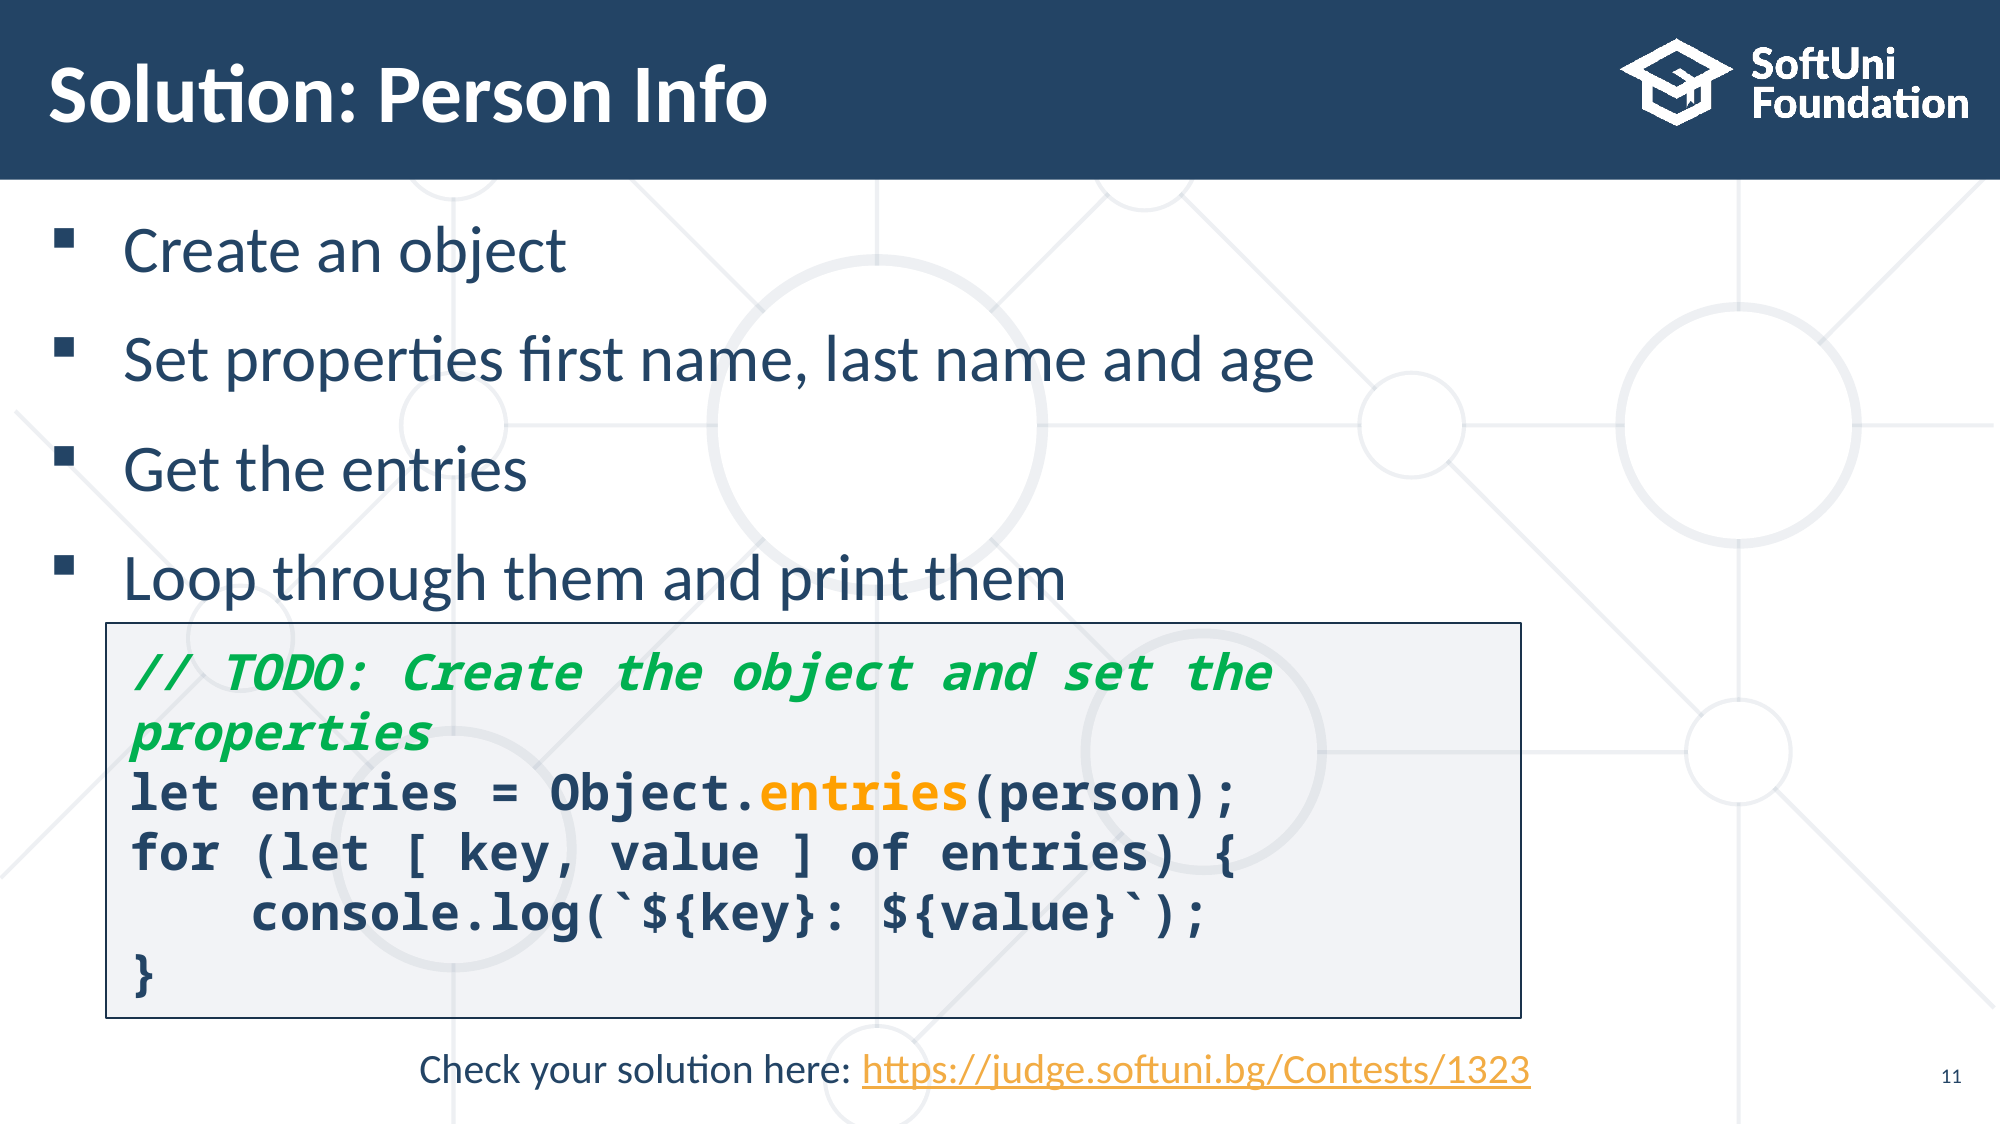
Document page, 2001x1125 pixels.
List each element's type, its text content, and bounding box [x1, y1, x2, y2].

title Solution: Person Info [31, 16, 1591, 162]
picture [1619, 38, 1968, 126]
list Create an object Set properties first name, last name and age Get the entries Loop through them and print them [31, 196, 1970, 1050]
text_box // TODO: Create the object and set the properties let entries = Object.entries(person); for (let [ key, value ] of entries) { console.log(`${key}: ${value}`); } [106, 622, 1521, 1019]
text_box Check your solution here: https://judge.softuni.bg/Contests/1323 [106, 1034, 1844, 1100]
slide_number 11 [1897, 1049, 1968, 1101]
